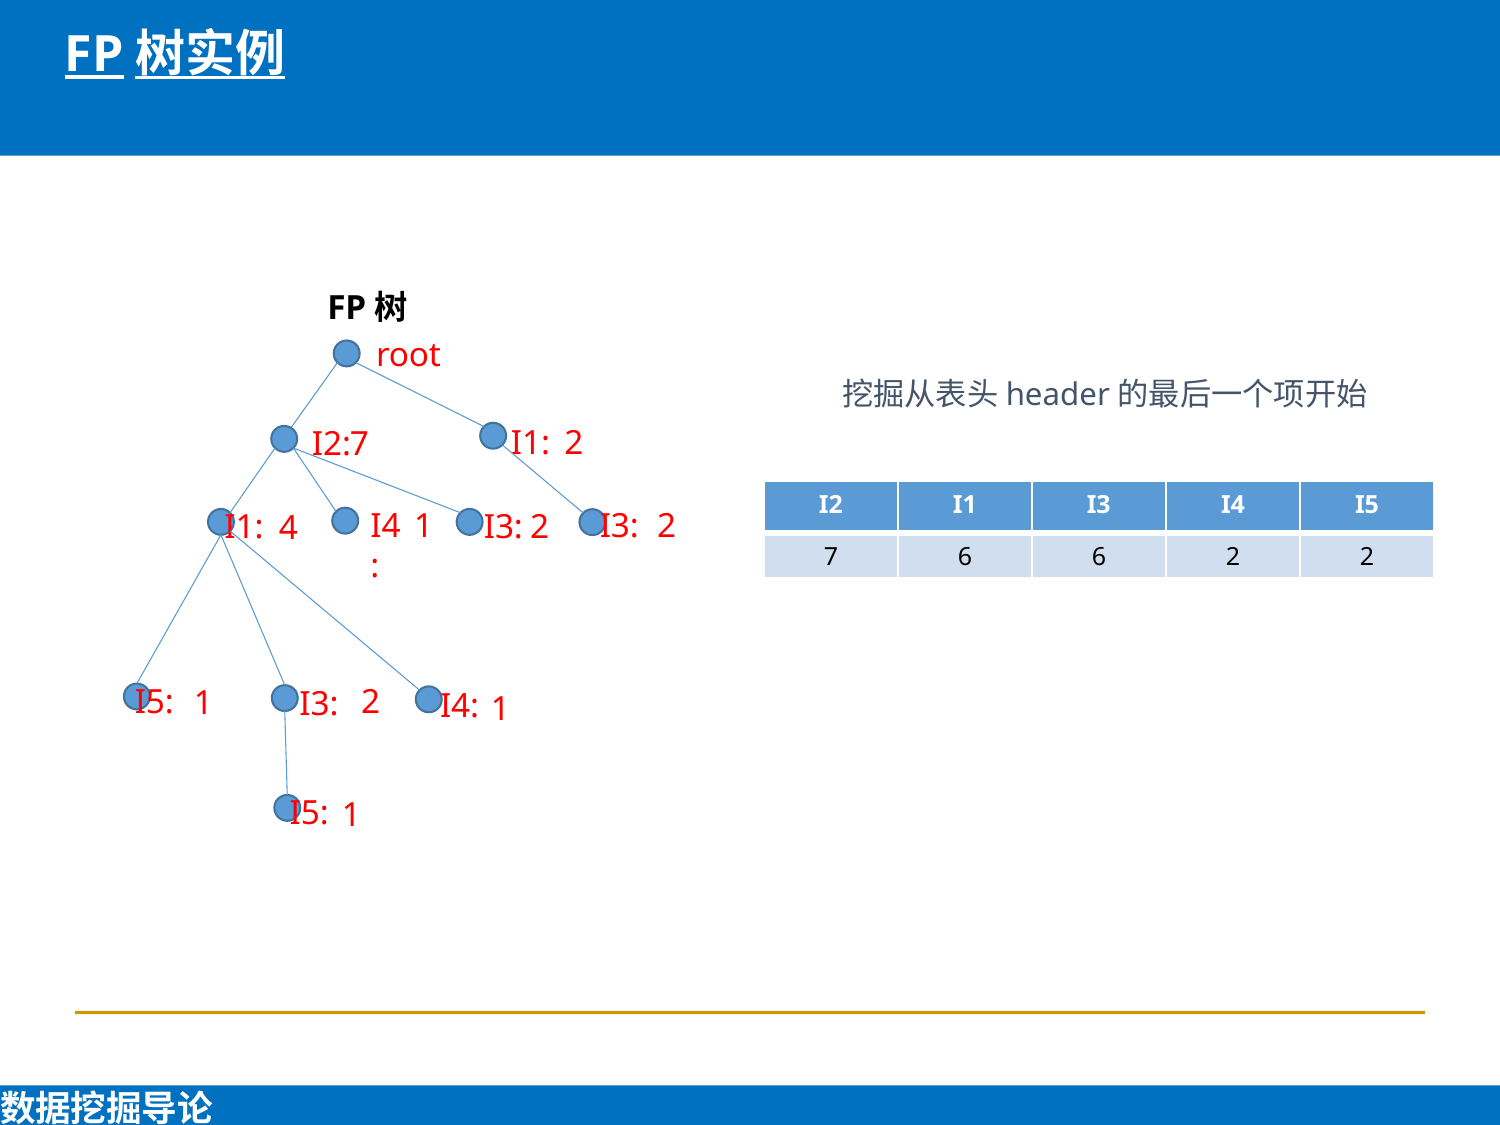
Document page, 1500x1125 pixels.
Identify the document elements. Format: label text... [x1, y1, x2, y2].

table_cell 2 [1167, 536, 1299, 577]
table_header I1 [899, 482, 1031, 530]
table_cell 6 [899, 536, 1031, 577]
text_box 挖掘从表头header的最后一个项开始 [827, 366, 1393, 419]
table_cell 2 [1301, 536, 1433, 577]
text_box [119, 325, 713, 842]
text_box FP树 [312, 278, 423, 324]
table_header I3 [1033, 482, 1165, 530]
table_cell 7 [765, 536, 897, 577]
table_cell 6 [1033, 536, 1165, 577]
table_header I2 [765, 482, 897, 530]
table_header I5 [1301, 482, 1433, 530]
table_header I4 [1167, 482, 1299, 530]
list FP树实例 [49, 14, 1034, 140]
